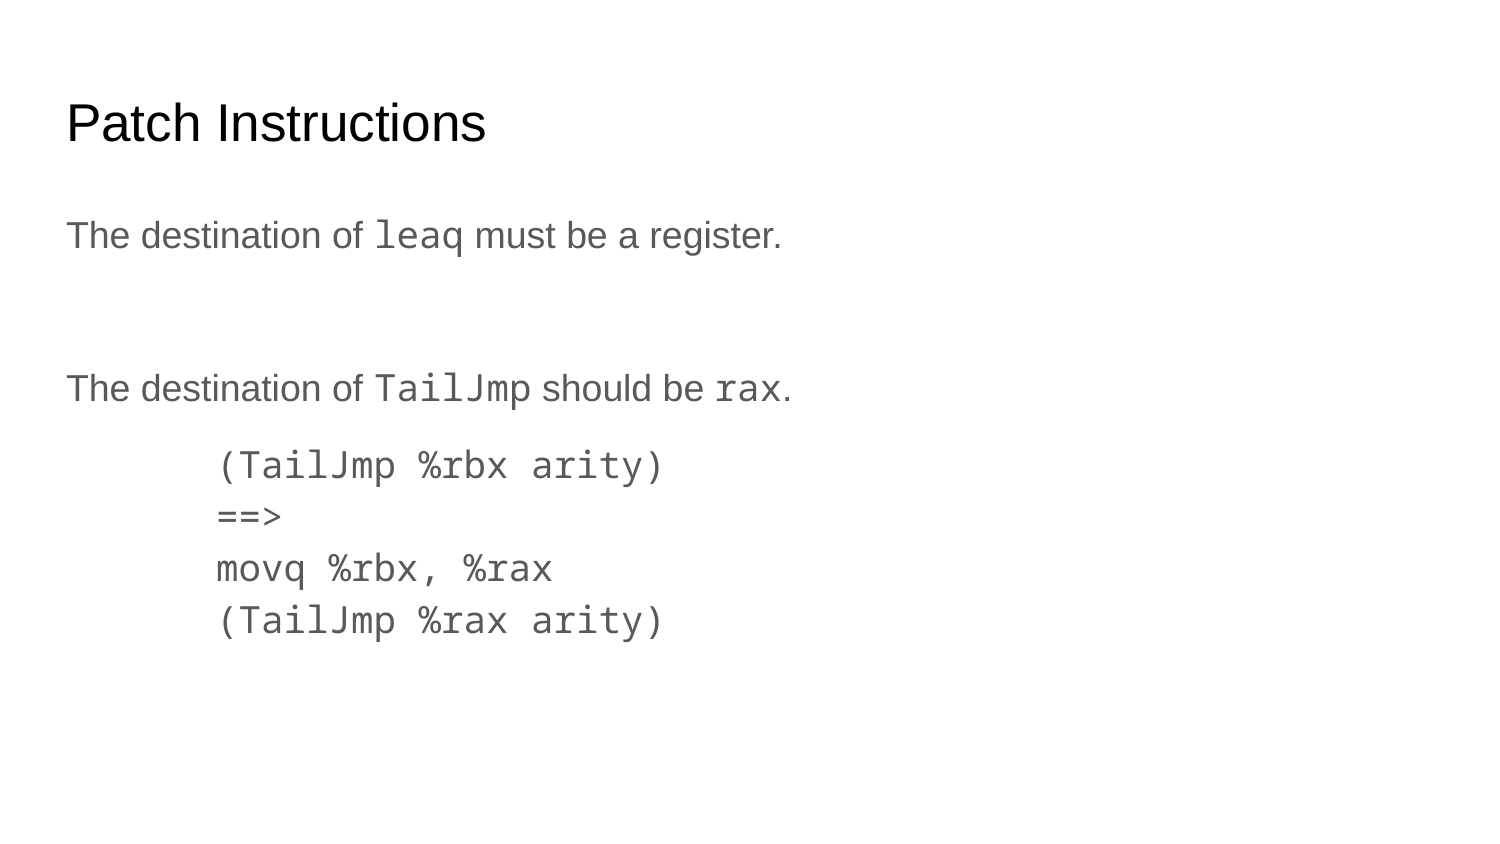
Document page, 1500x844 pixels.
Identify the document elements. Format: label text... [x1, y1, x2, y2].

title Patch Instructions [51, 72, 1449, 167]
list The destination of leaq must be a register. The destination of TailJmp should be rax. (TailJmp %rbx arity) ==> movq %rbx, %rax (TailJmp %rax arity) [51, 189, 1449, 750]
